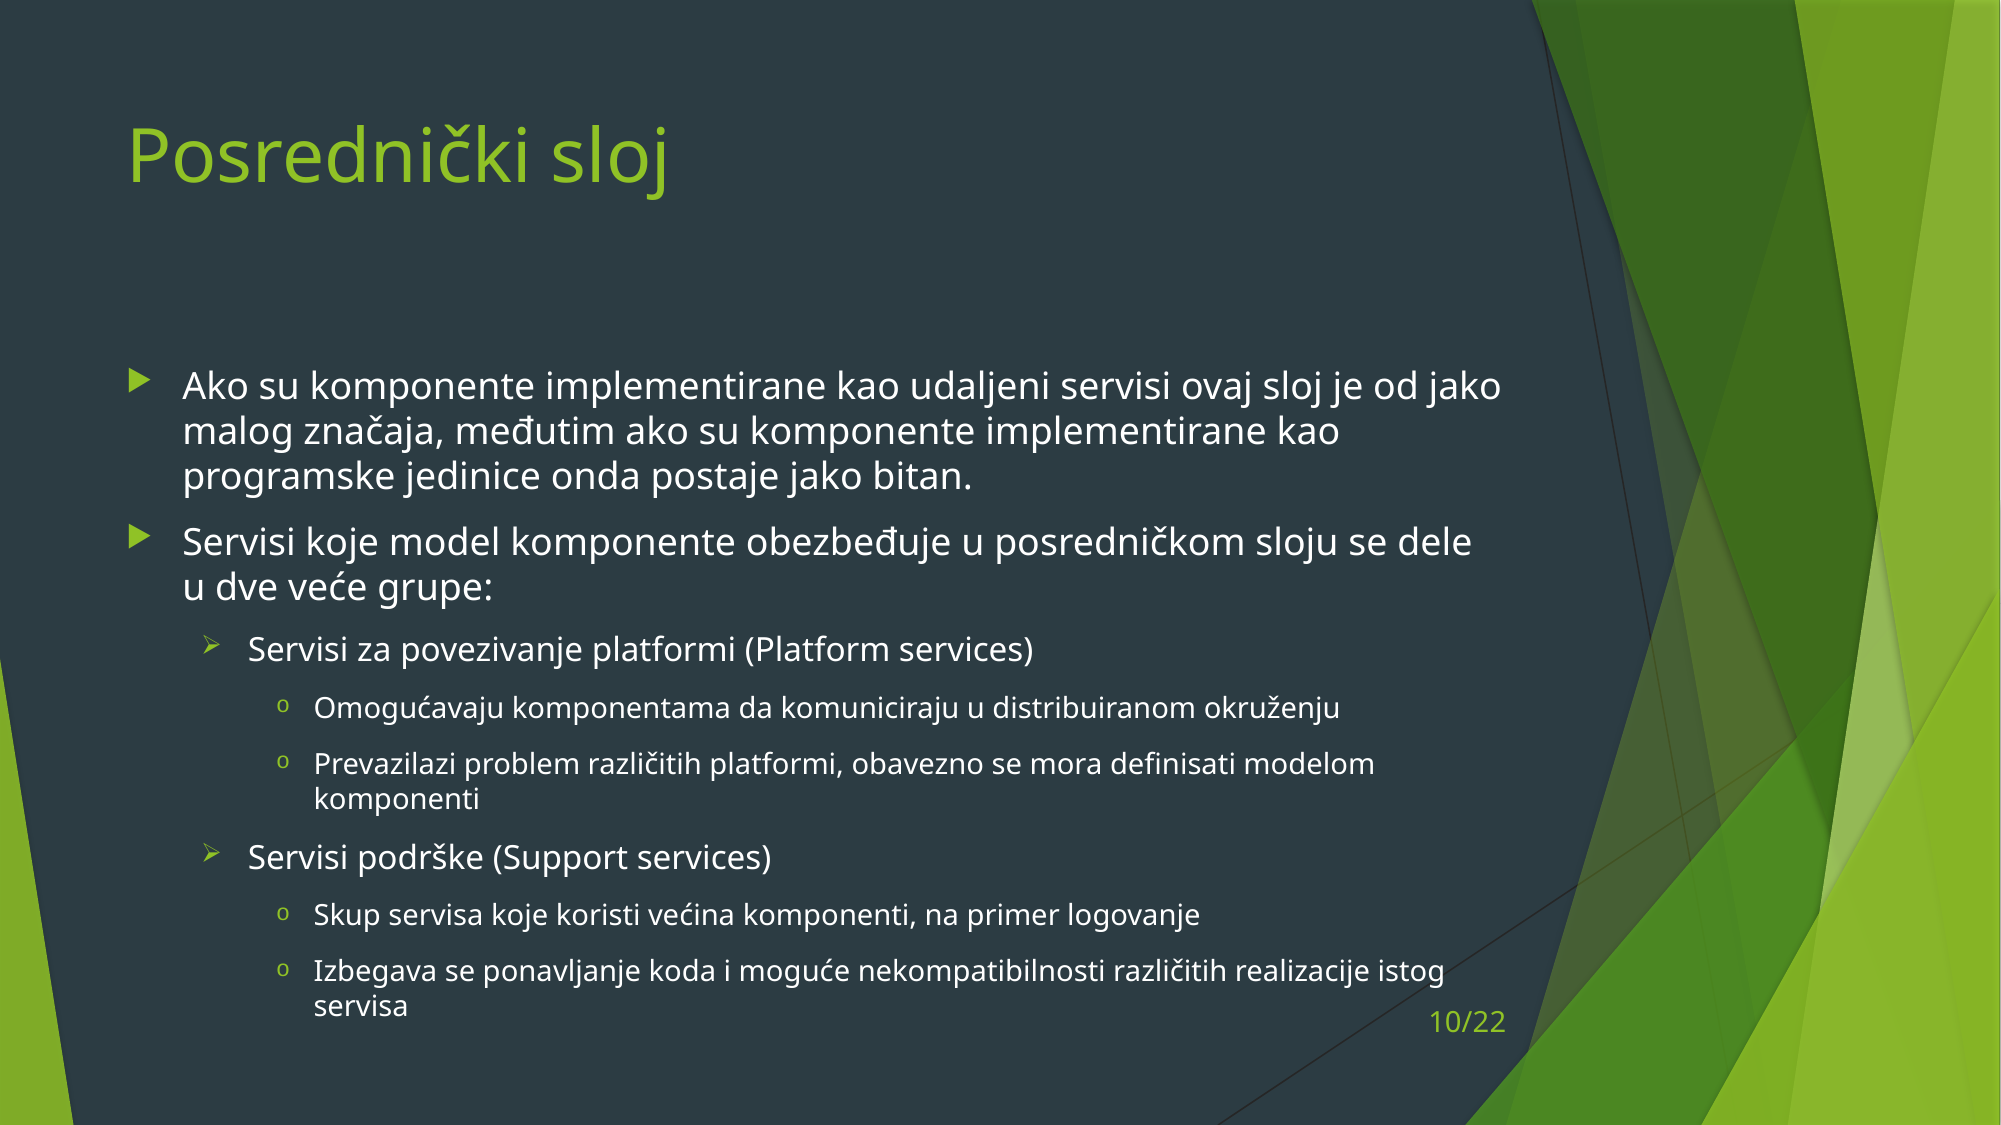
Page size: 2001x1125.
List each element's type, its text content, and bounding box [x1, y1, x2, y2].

slide_number 10/22 [1409, 991, 1522, 1051]
title Posrednički sloj [111, 99, 1522, 317]
list Ako su komponente implementirane kao udaljeni servisi ovaj sloj je od jako malog značaja, međutim ako su komponente implementirane kao programske jedinice onda postaje jako bitan. Servisi koje model komponente obezbeđuje u posredničkom sloju se dele u dve veće grupe: Servisi za povezivanje platformi (Platform services) Omogućavaju komponentama da komuniciraju u distribuiranom okruženju Prevazilazi problem različitih platformi, obavezno se mora definisati modelom komponenti Servisi podrške (Support services) Skup servisa koje koristi većina komponenti, na primer logovanje Izbegava se ponavljanje koda i moguće nekompatibilnosti različitih realizacije istog servisa [111, 354, 1522, 992]
